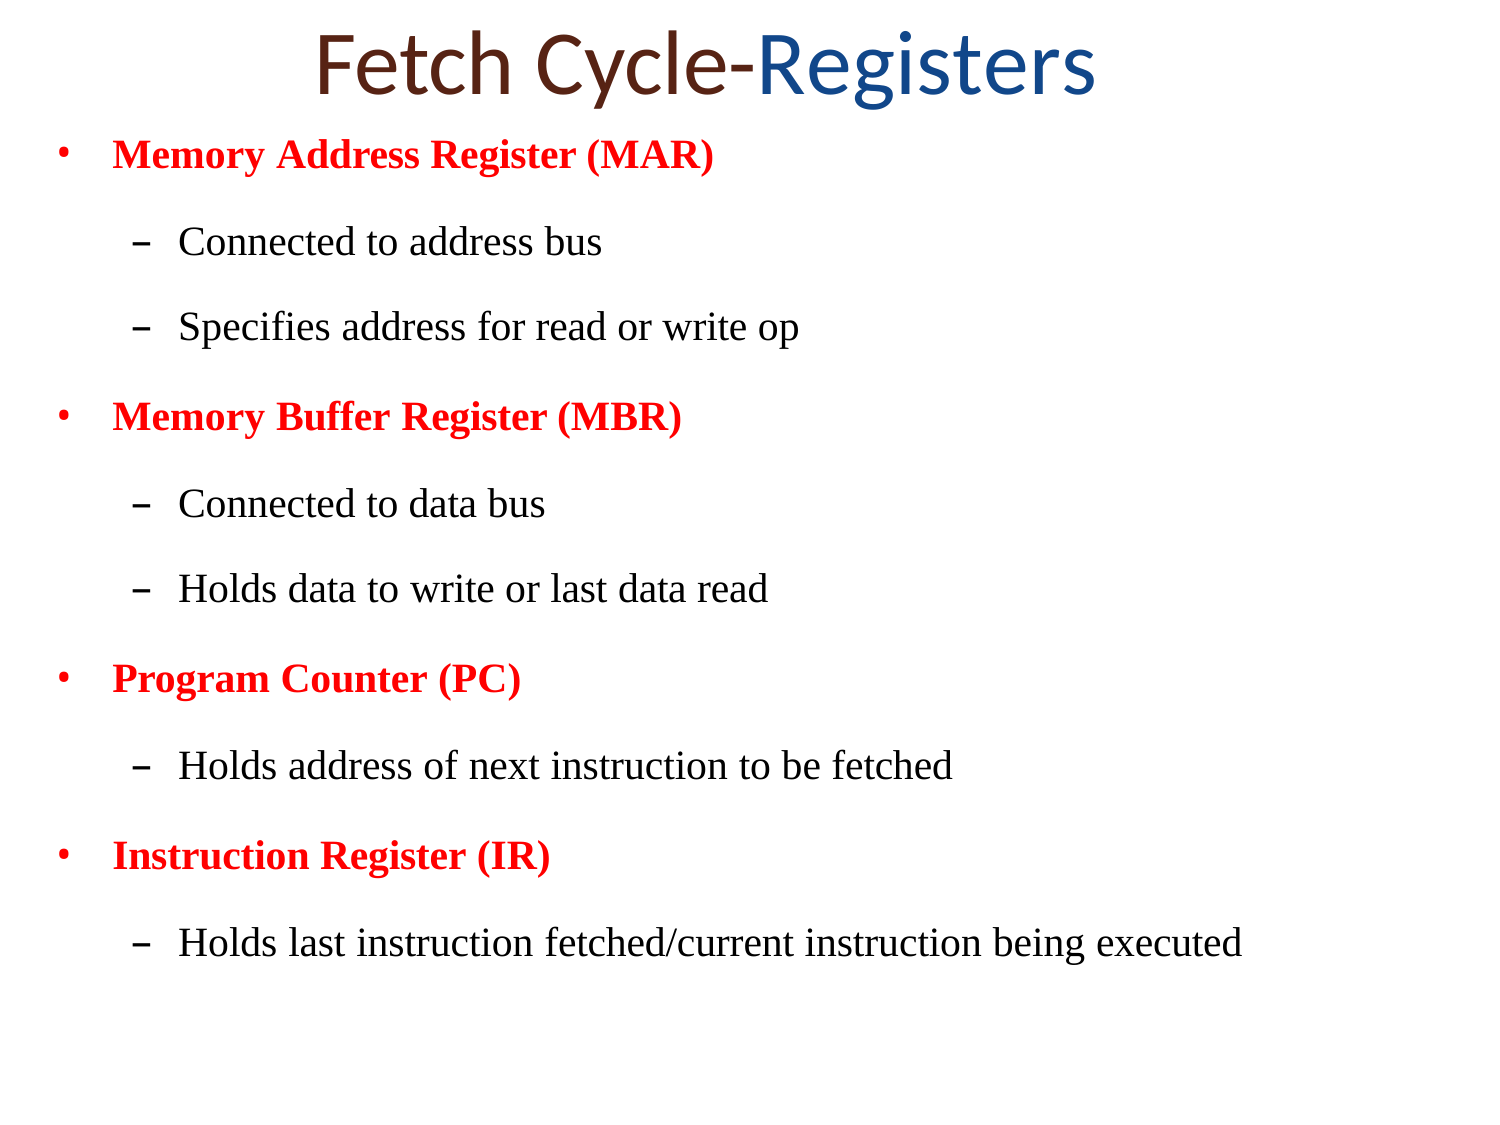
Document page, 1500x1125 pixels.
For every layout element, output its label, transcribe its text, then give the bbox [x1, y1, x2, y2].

title Fetch Cycle-Registers [312, 0, 1238, 124]
text_box Memory Address Register (MAR) Connected to address bus Specifies address for read or write op Memory Buffer Register (MBR) Connected to data bus Holds data to write or last data read Program Counter (PC) Holds address of next instruction to be fetched Instruction Register (IR) Holds last instruction fetched/current instruction being executed [54, 124, 1275, 966]
